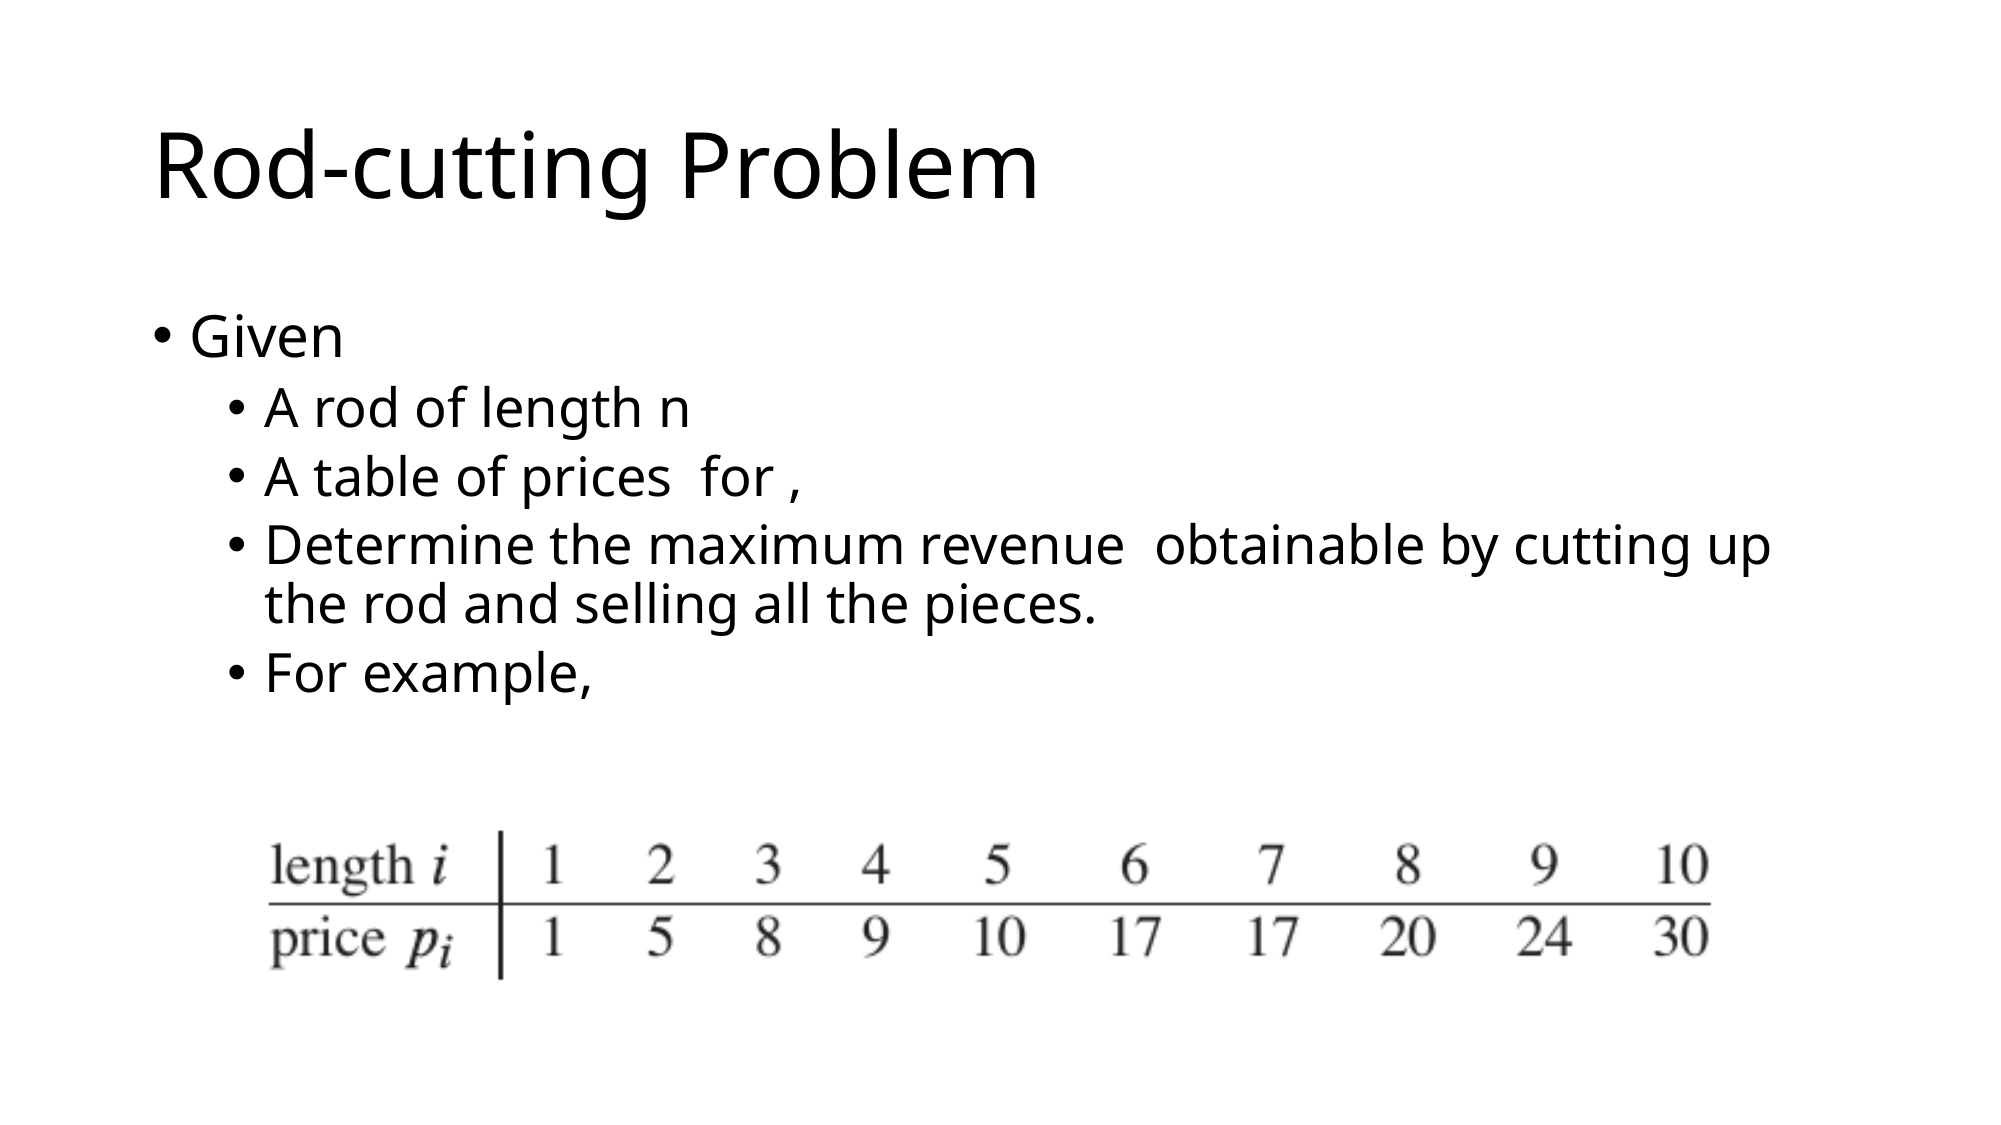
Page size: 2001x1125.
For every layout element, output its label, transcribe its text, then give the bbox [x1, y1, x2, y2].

picture [235, 792, 1765, 1014]
title Rod-cutting Problem [137, 59, 1863, 278]
